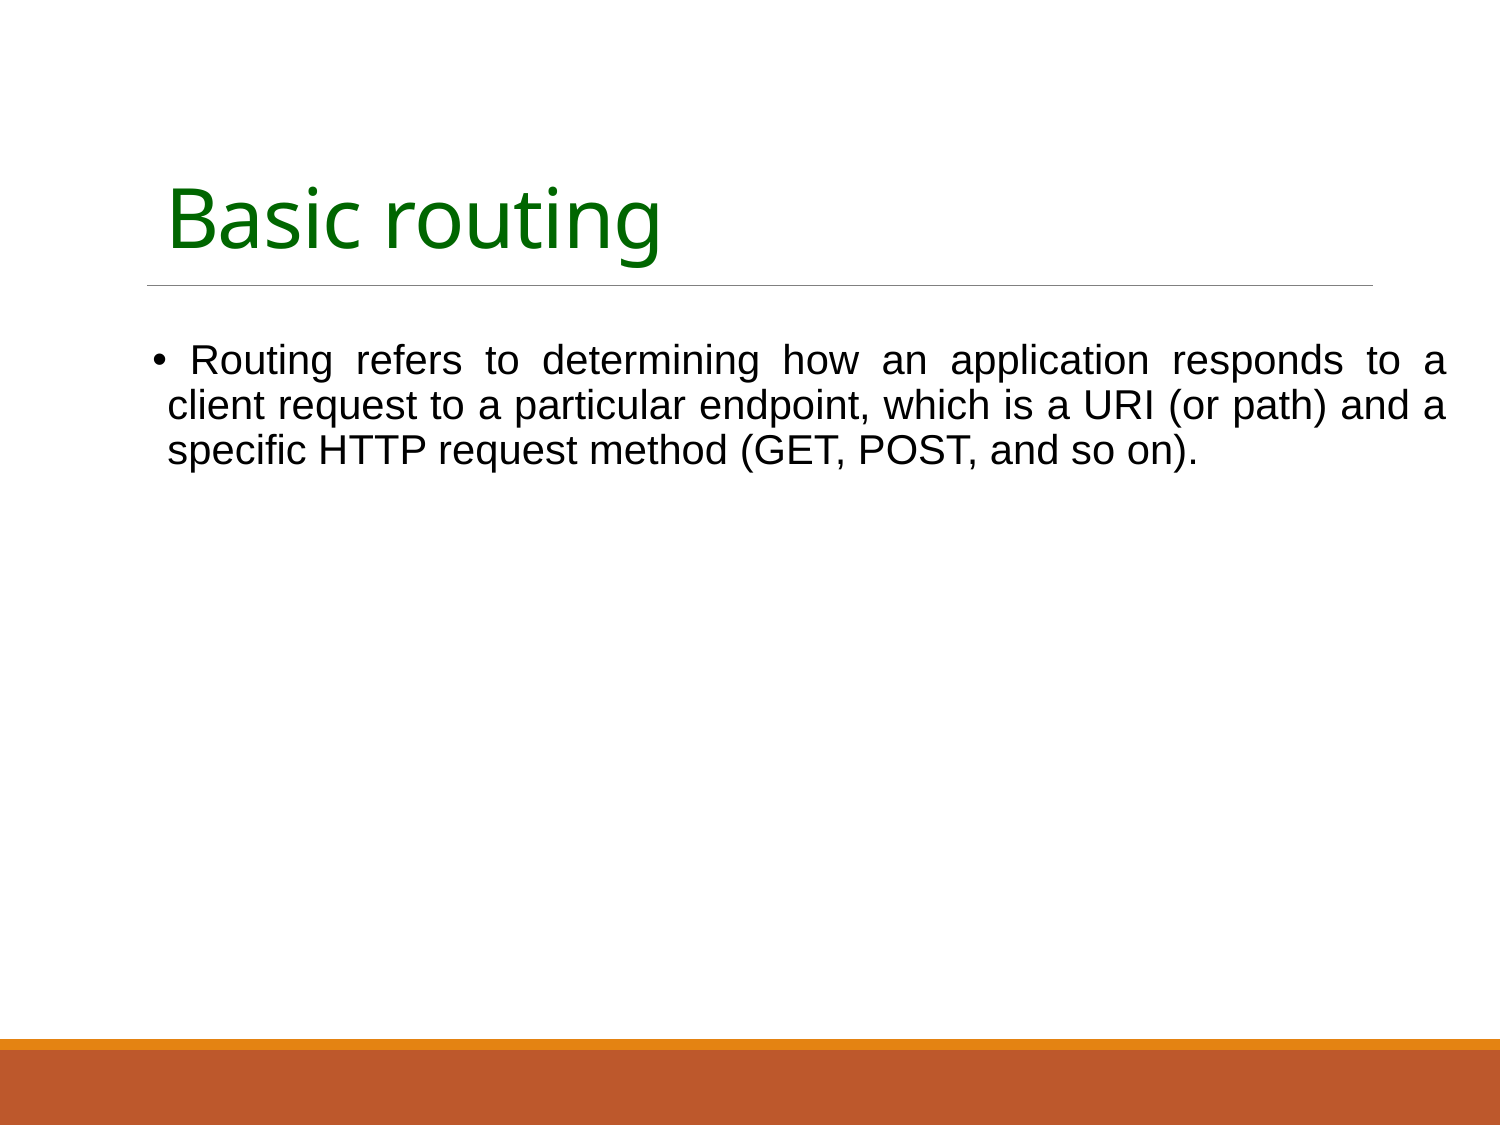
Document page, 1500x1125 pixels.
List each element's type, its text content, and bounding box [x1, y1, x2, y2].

list Routing refers to determining how an application responds to a client request to a particular endpoint, which is a URI (or path) and a specific HTTP request method (GET, POST, and so on). [137, 331, 1463, 494]
title Basic routing [150, 164, 1463, 282]
